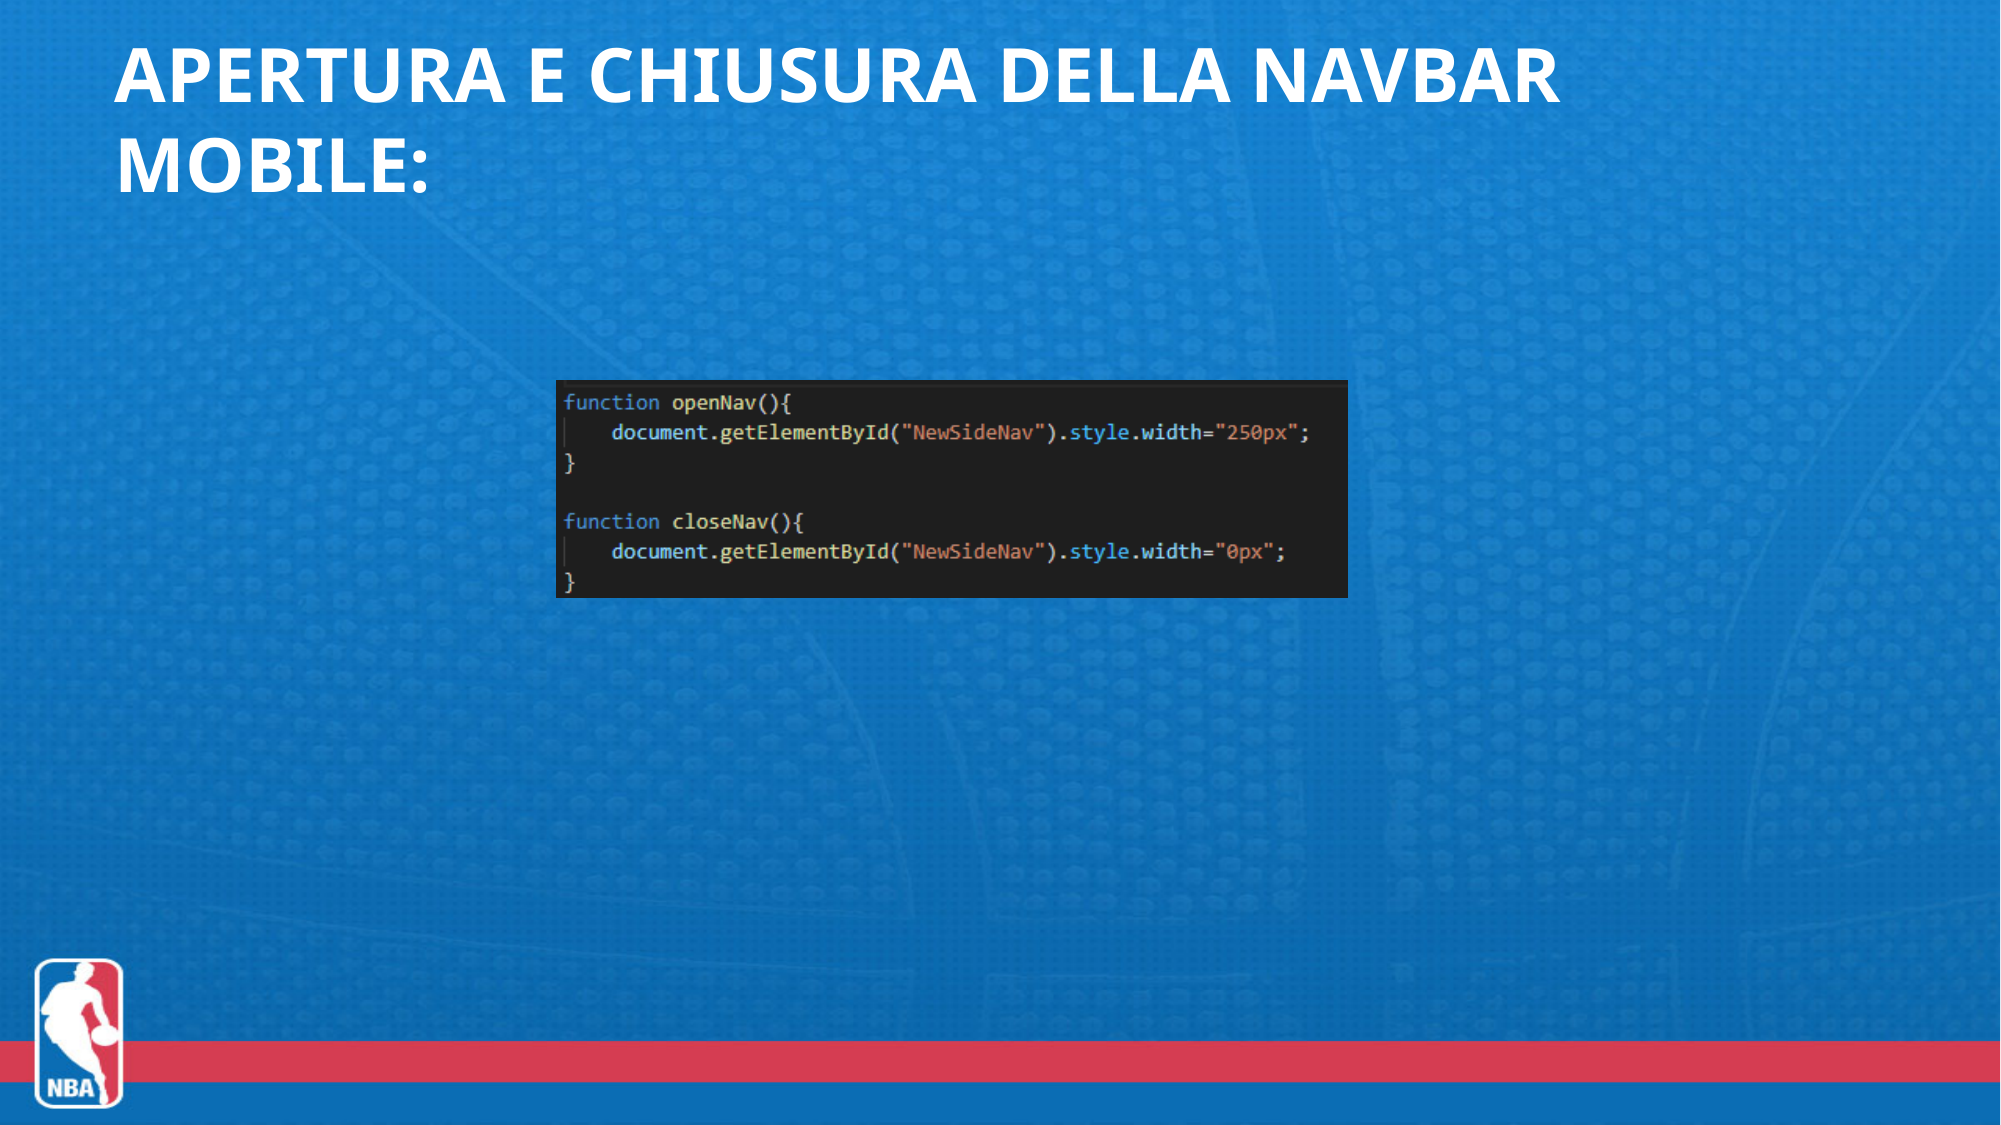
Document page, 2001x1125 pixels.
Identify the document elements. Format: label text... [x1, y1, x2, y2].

picture [0, 0, 2001, 1125]
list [556, 380, 1348, 599]
title APERTURA E CHIUSURA DELLA NAVBAR MOBILE: [99, 24, 1900, 212]
